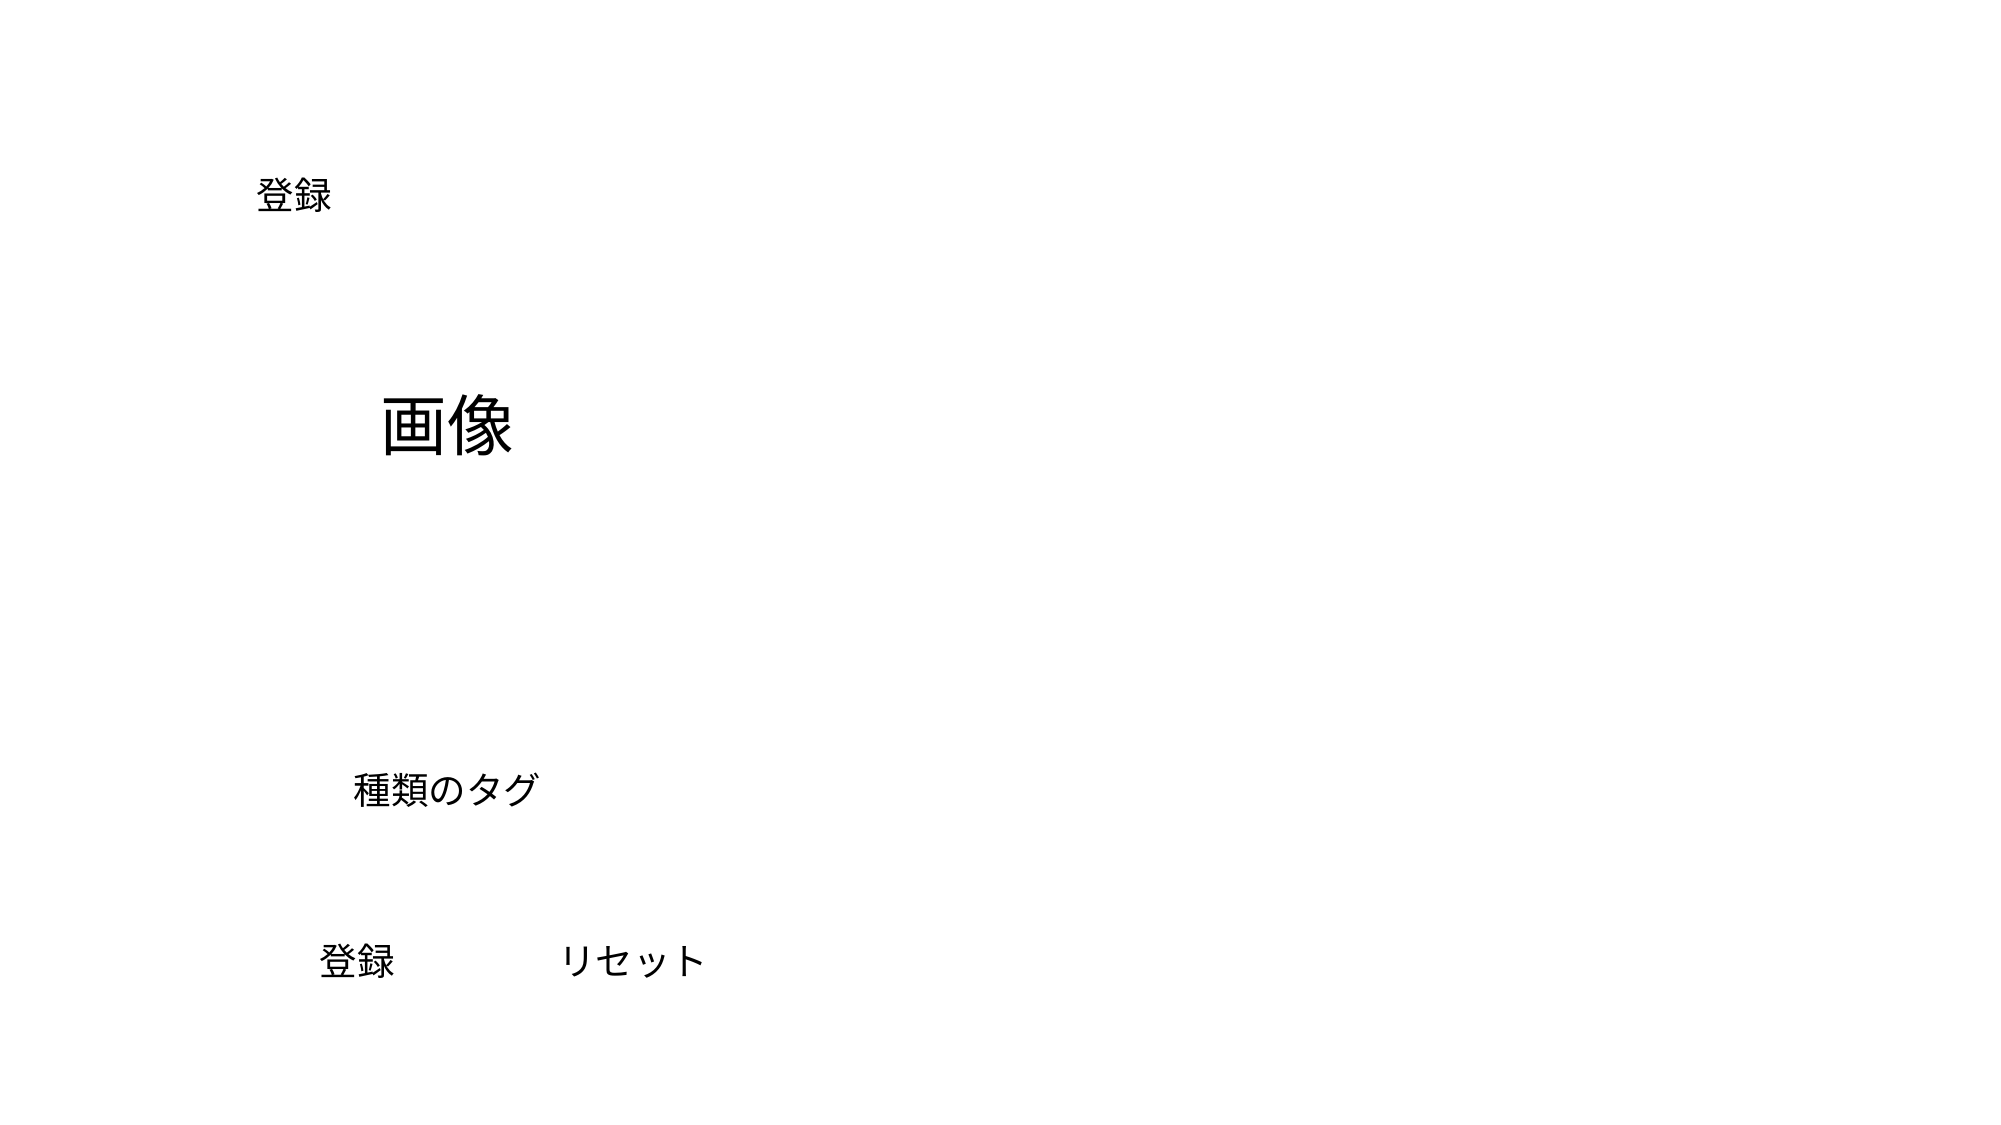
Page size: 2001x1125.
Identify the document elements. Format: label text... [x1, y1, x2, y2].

text_box リセット [543, 930, 842, 990]
text_box 画像 [366, 375, 1089, 471]
text_box 種類のタグ [338, 759, 749, 820]
text_box 登録 [304, 930, 502, 990]
text_box 登録 [241, 164, 491, 225]
